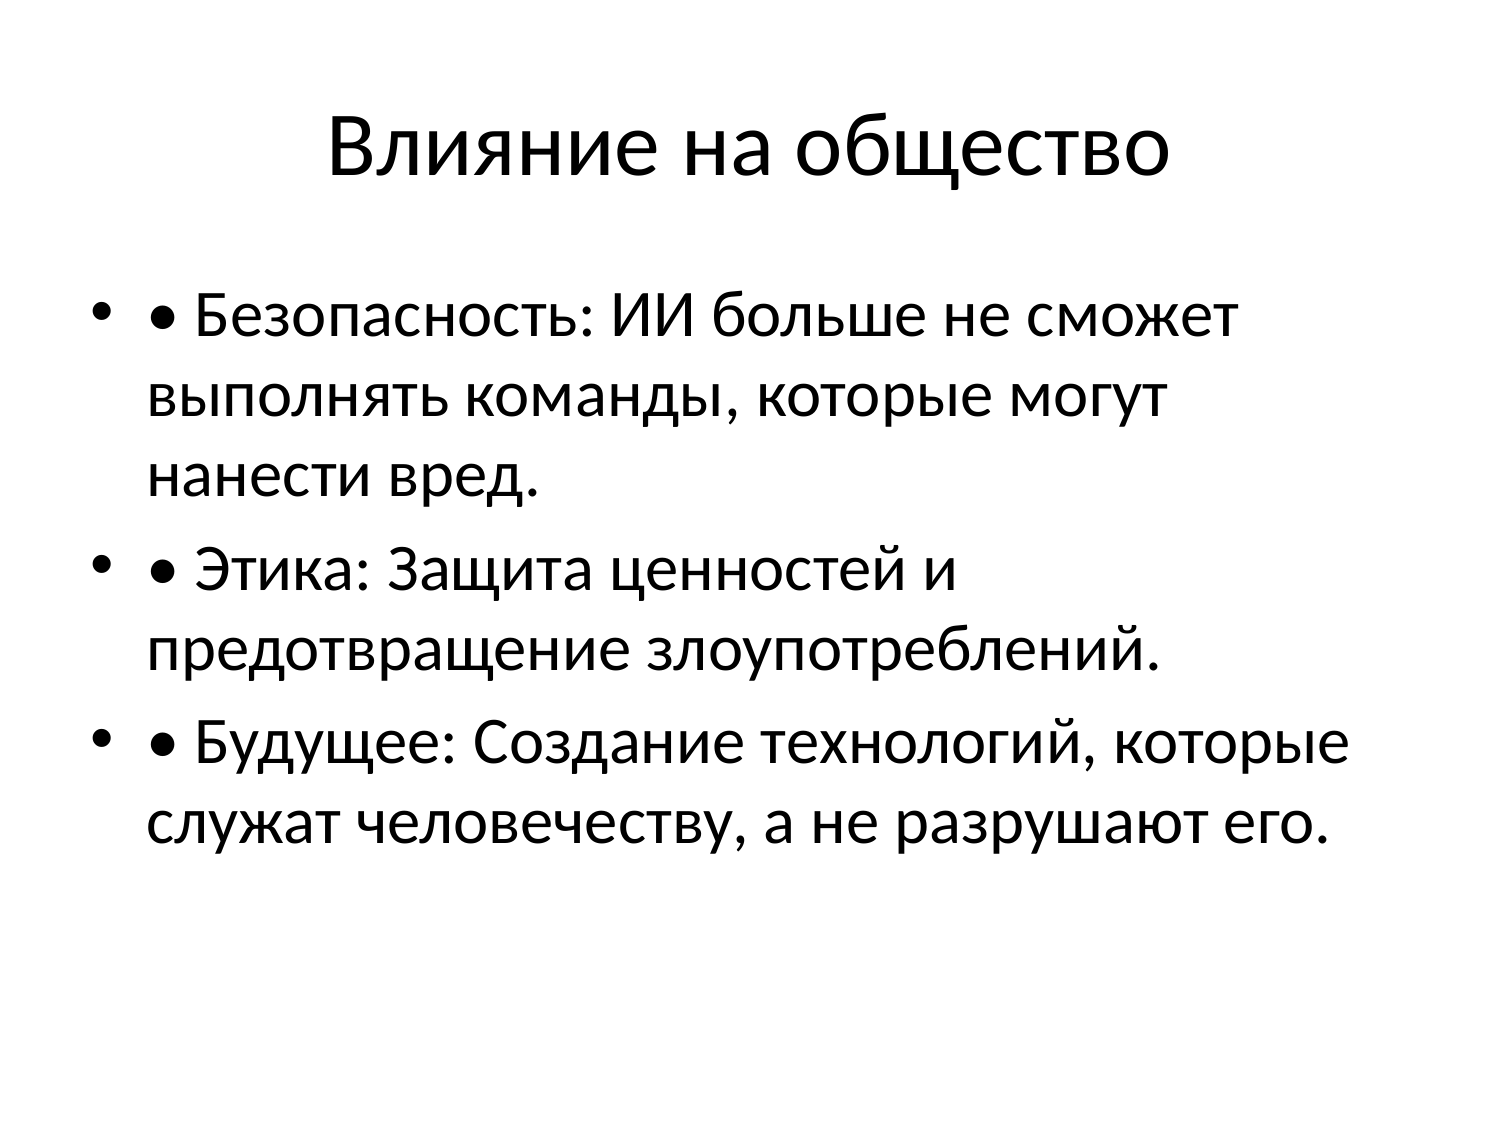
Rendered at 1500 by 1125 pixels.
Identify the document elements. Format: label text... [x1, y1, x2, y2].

title Влияние на общество [75, 45, 1425, 233]
list • Безопасность: ИИ больше не сможет выполнять команды, которые могут нанести вред. • Этика: Защита ценностей и предотвращение злоупотреблений. • Будущее: Создание технологий, которые служат человечеству, а не разрушают его. [75, 262, 1425, 1005]
